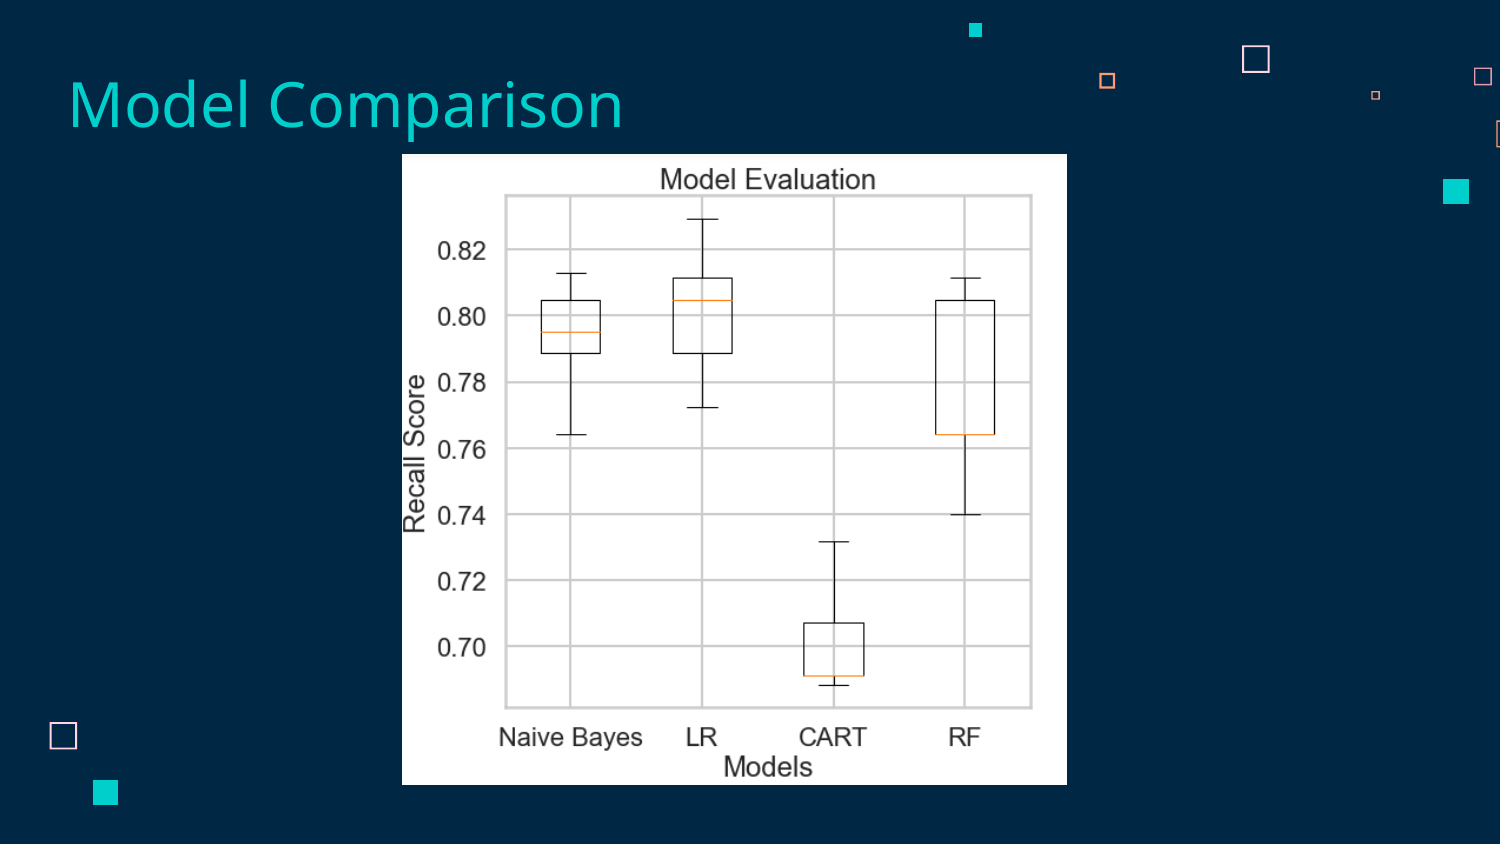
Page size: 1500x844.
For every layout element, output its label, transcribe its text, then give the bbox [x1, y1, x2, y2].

title Model Comparison [52, 60, 670, 155]
picture [402, 154, 1067, 785]
